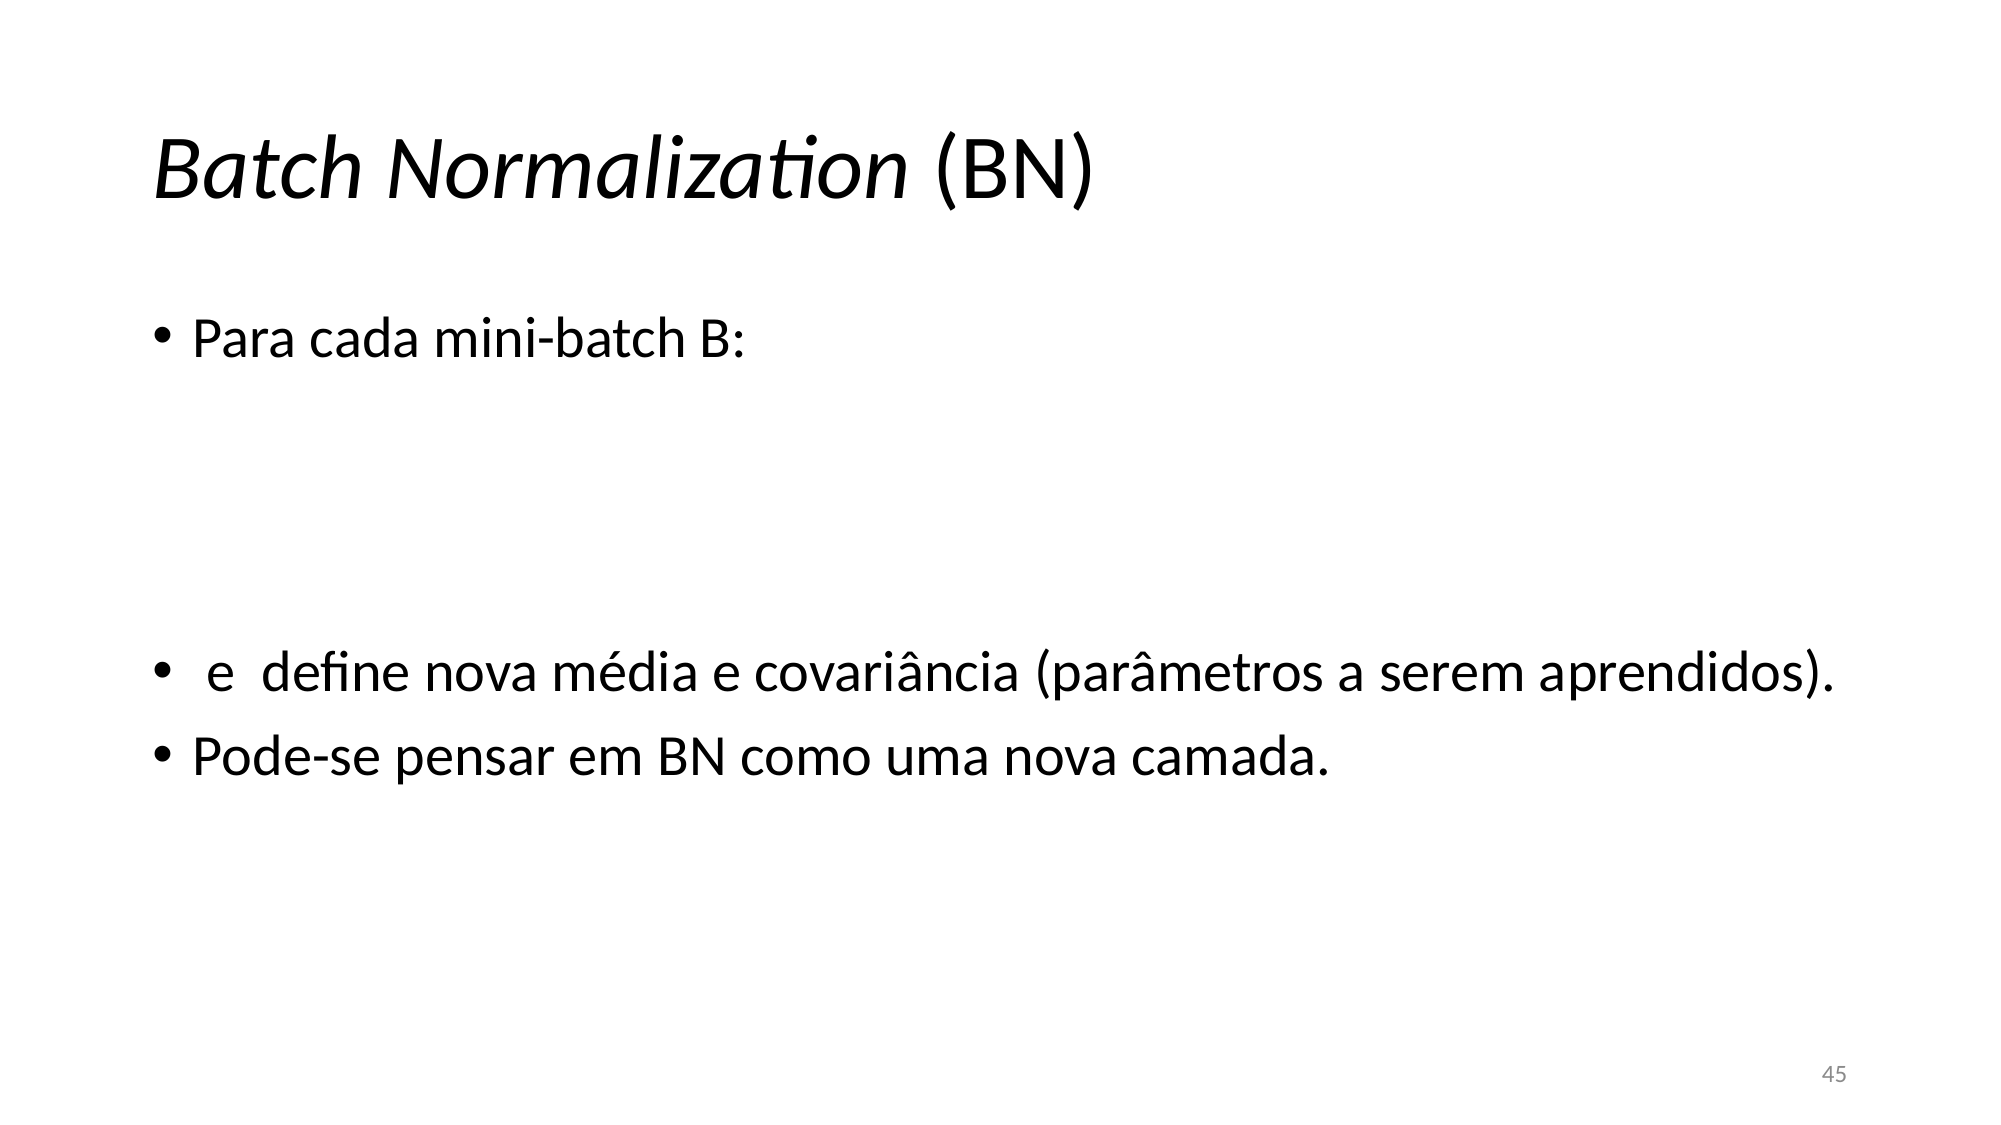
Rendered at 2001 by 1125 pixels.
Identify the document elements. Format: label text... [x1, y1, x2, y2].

title Batch Normalization (BN) [137, 59, 1863, 278]
slide_number 45 [1412, 1042, 1863, 1103]
